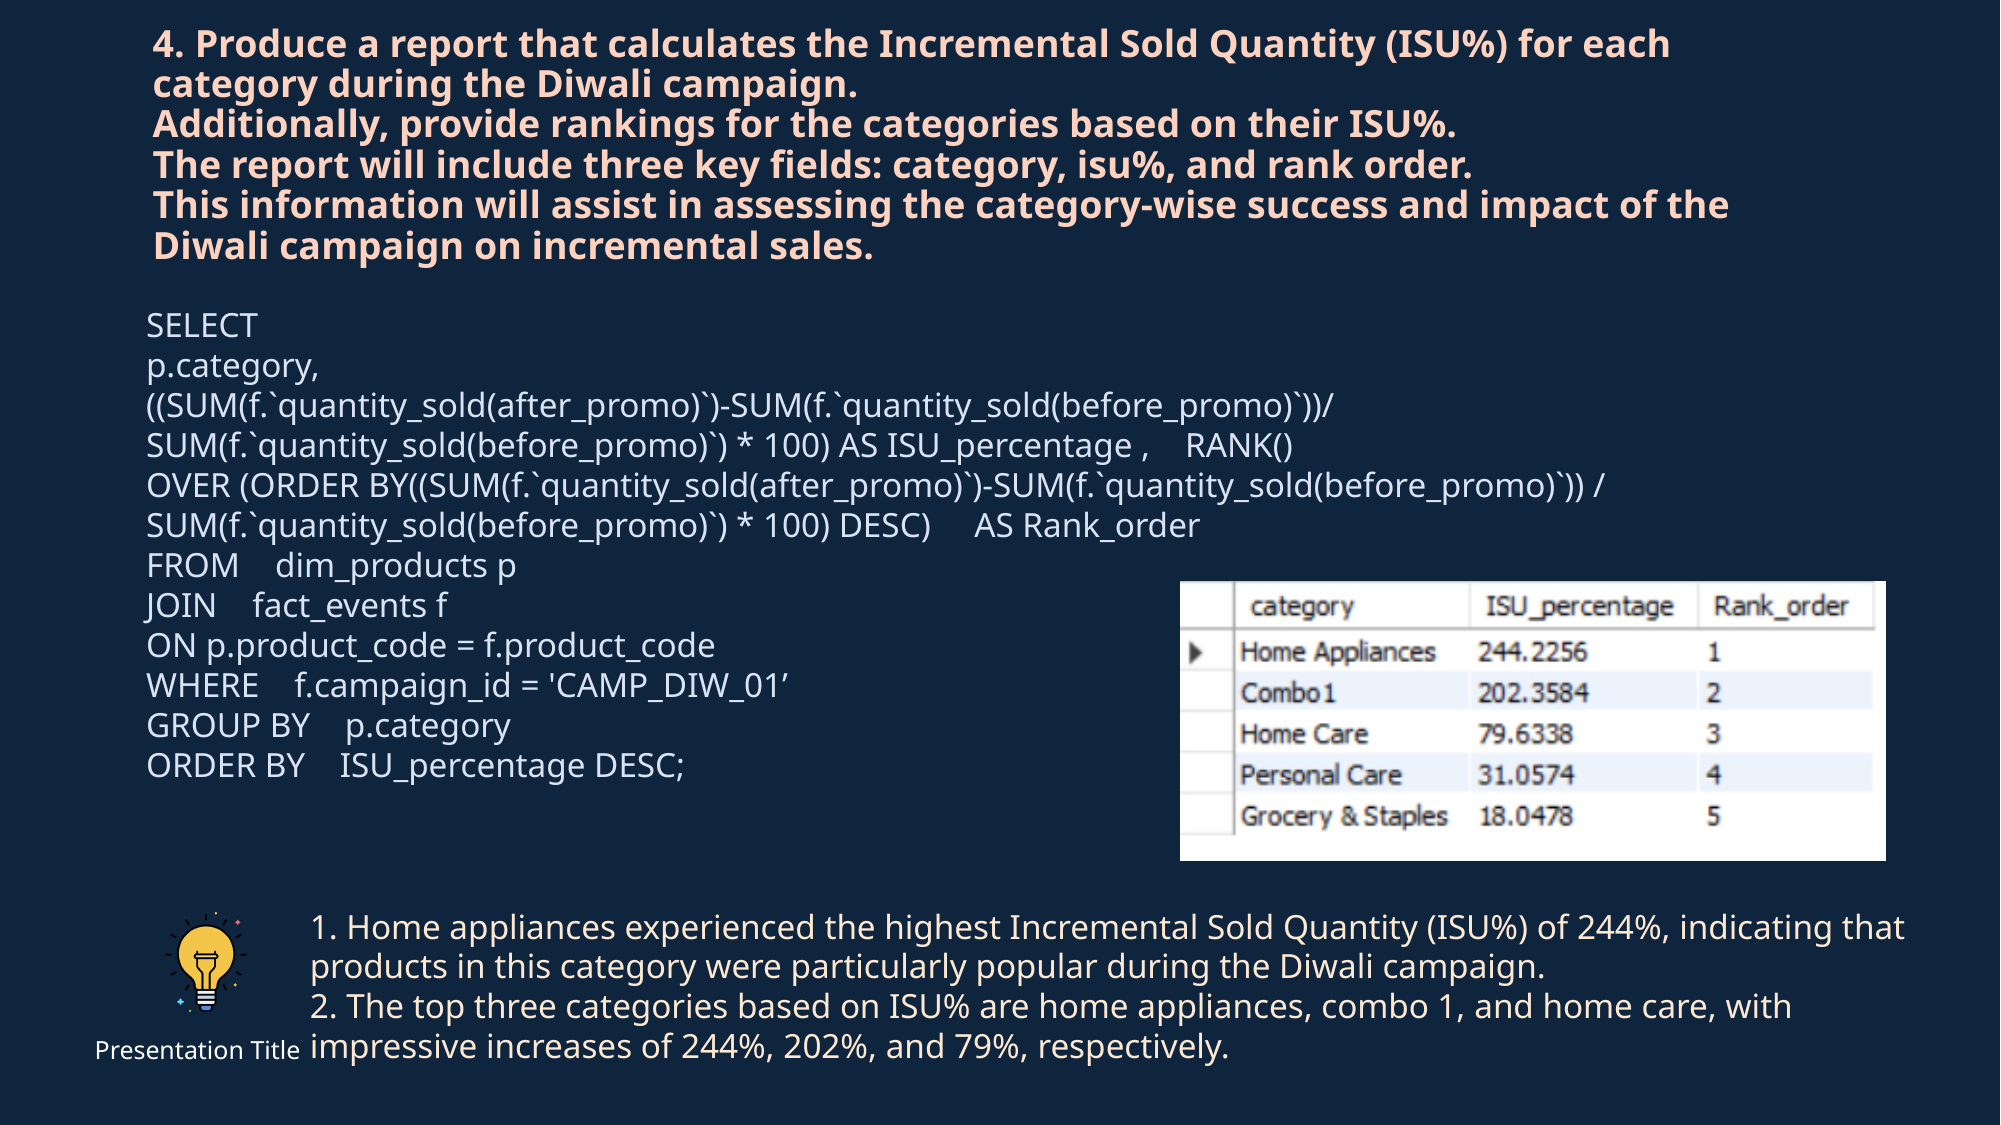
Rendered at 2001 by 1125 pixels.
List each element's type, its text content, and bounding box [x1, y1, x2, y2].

text_box Home appliances experienced the highest Incremental Sold Quantity (ISU%) of 244%, indicating that products in this category were particularly popular during the Diwali campaign. The top three categories based on ISU% are home appliances, combo 1, and home care, with impressive increases of 244%, 202%, and 79%, respectively. [295, 898, 1927, 1073]
picture [156, 912, 256, 1012]
footer Presentation Title [79, 1020, 755, 1080]
title 4. Produce a report that calculates the Incremental Sold Quantity (ISU%) for each category during the Diwali campaign. Additionally, provide rankings for the categories based on their ISU%. The report will include three key fields: category, isu%, and rank order. This information will assist in assessing the category-wise success and impact of the Diwali campaign on incremental sales. [137, 54, 1845, 284]
text_box SELECT p.category, ((SUM(f.`quantity_sold(after_promo)`)-SUM(f.`quantity_sold(before_promo)`))/SUM(f.`quantity_sold(before_promo)`) * 100) AS ISU_percentage , RANK() OVER (ORDER BY((SUM(f.`quantity_sold(after_promo)`)-SUM(f.`quantity_sold(before_promo)`)) / SUM(f.`quantity_sold(before_promo)`) * 100) DESC) AS Rank_order FROM dim_products p JOIN fact_events f ON p.product_code = f.product_code WHERE f.campaign_id = 'CAMP_DIW_01’ GROUP BY p.category ORDER BY ISU_percentage DESC; [131, 297, 1709, 792]
picture [1180, 581, 1886, 861]
